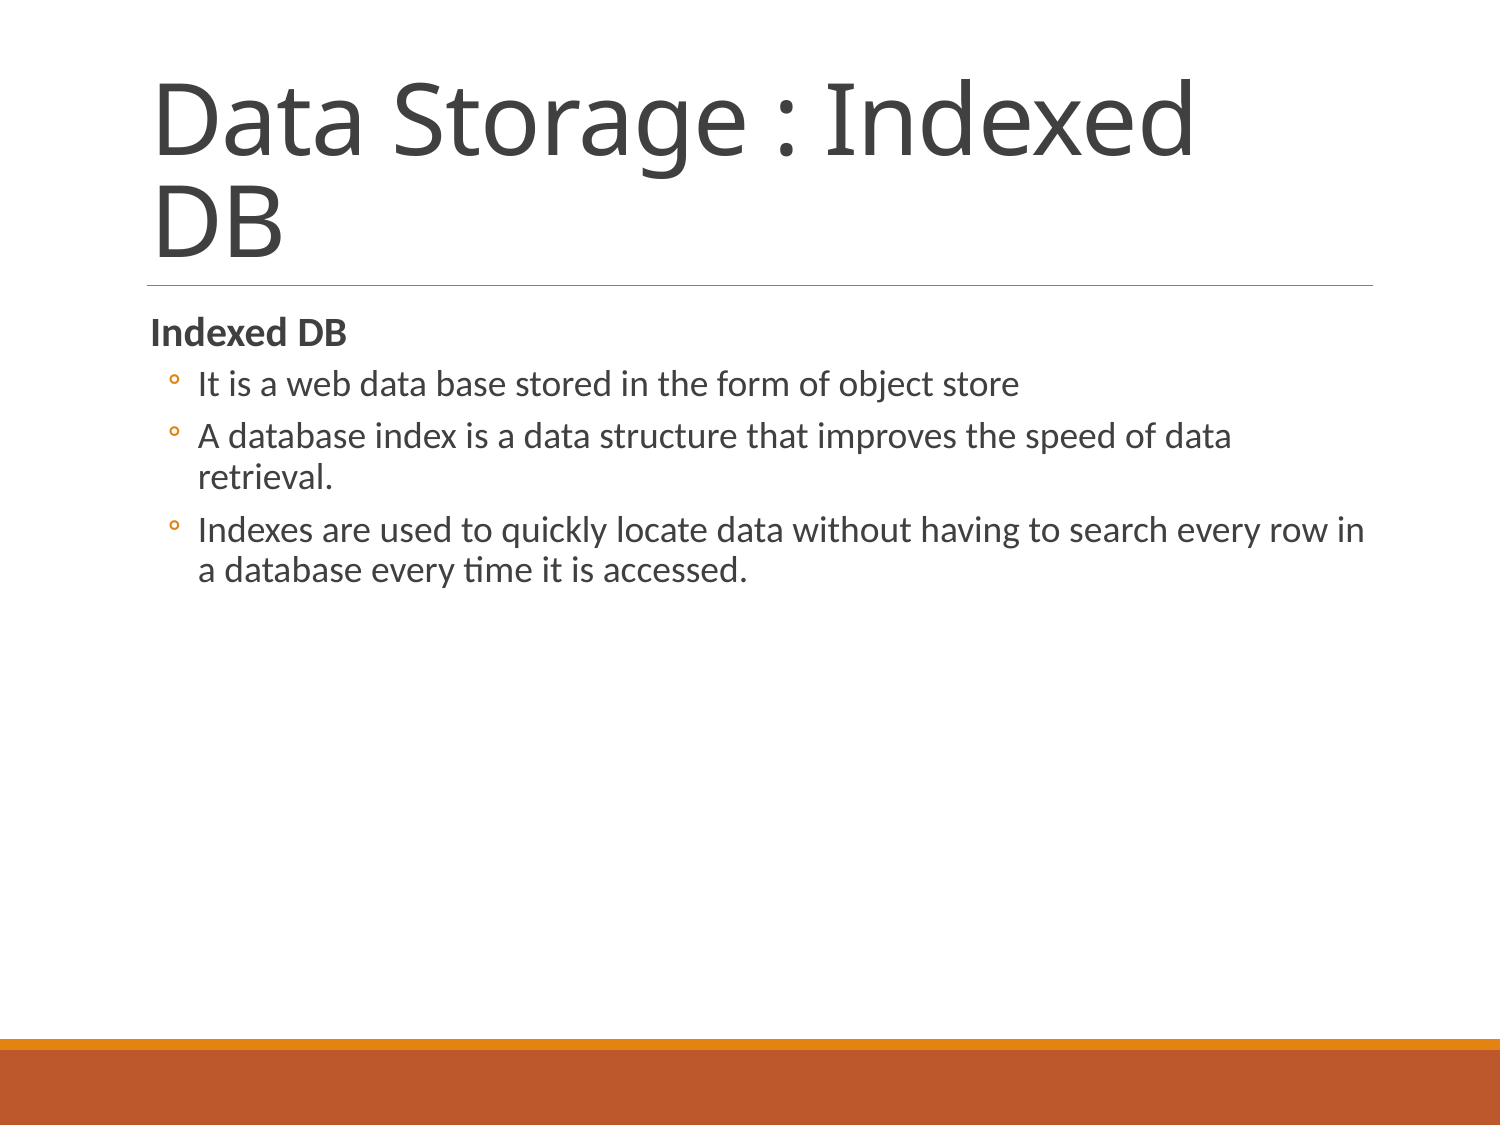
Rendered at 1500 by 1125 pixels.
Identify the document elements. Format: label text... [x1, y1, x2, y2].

title Data Storage : Indexed DB [135, 47, 1373, 285]
list Indexed DB It is a web data base stored in the form of object store A database index is a data structure that improves the speed of data retrieval. Indexes are used to quickly locate data without having to search every row in a database every time it is accessed. [135, 302, 1373, 963]
